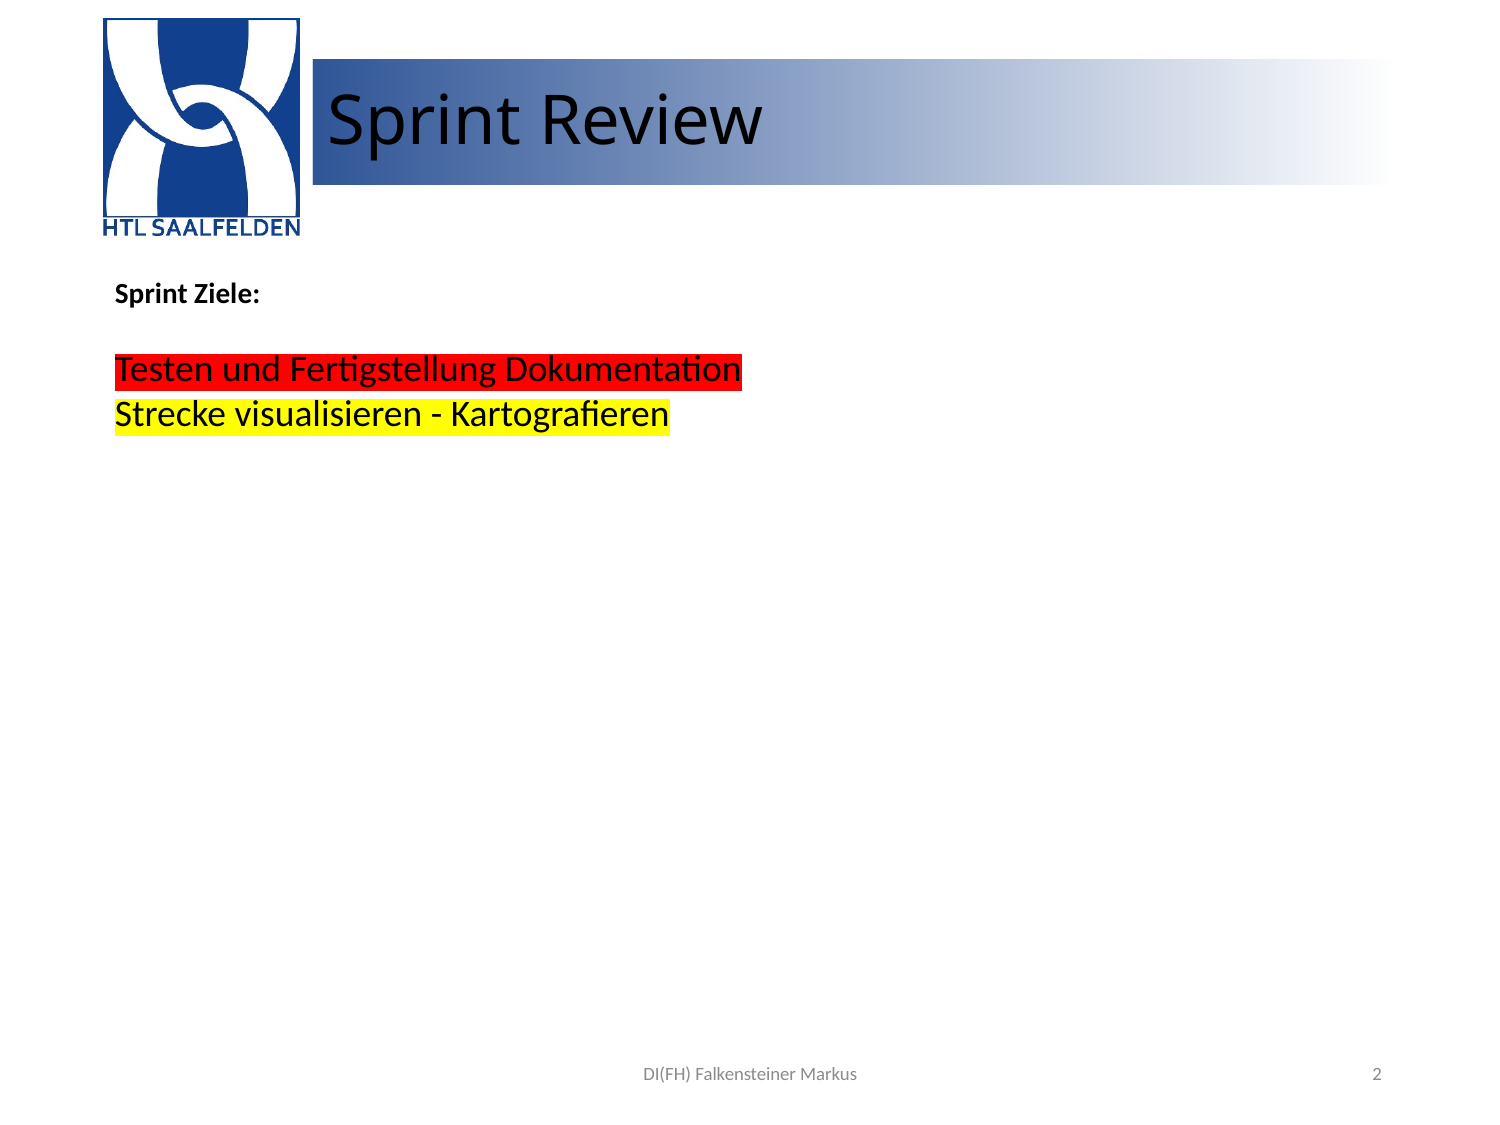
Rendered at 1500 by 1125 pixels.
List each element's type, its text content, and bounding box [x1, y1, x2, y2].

picture [103, 18, 300, 236]
footer DI(FH) Falkensteiner Markus [496, 1042, 1004, 1103]
text_box Sprint Ziele: Testen und Fertigstellung Dokumentation Strecke visualisieren - Kartografieren [100, 267, 1450, 442]
title Sprint Review [312, 59, 1397, 185]
slide_number 2 [1059, 1042, 1397, 1103]
